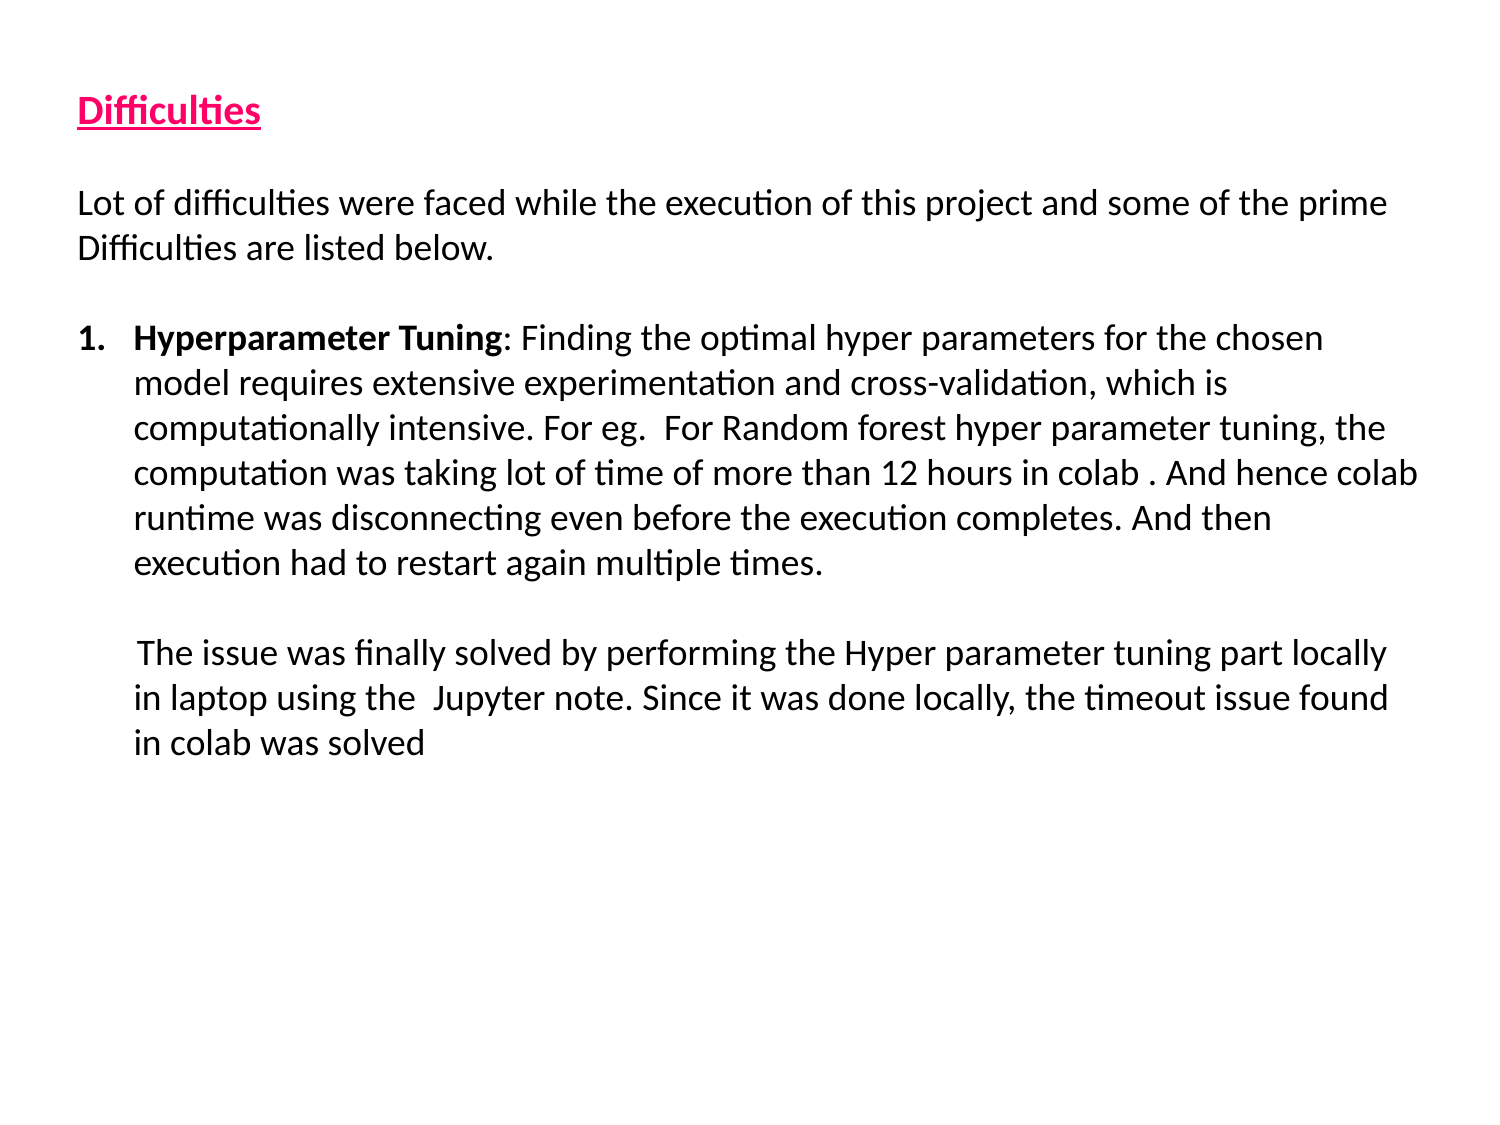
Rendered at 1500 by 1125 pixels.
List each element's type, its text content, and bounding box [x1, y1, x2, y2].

text_box Difficulties Lot of difficulties were faced while the execution of this project and some of the prime Difficulties are listed below. Hyperparameter Tuning: Finding the optimal hyper parameters for the chosen model requires extensive experimentation and cross-validation, which is computationally intensive. For eg. For Random forest hyper parameter tuning, the computation was taking lot of time of more than 12 hours in colab . And hence colab runtime was disconnecting even before the execution completes. And then execution had to restart again multiple times. The issue was finally solved by performing the Hyper parameter tuning part locally in laptop using the Jupyter note. Since it was done locally, the timeout issue found in colab was solved [62, 75, 1438, 770]
